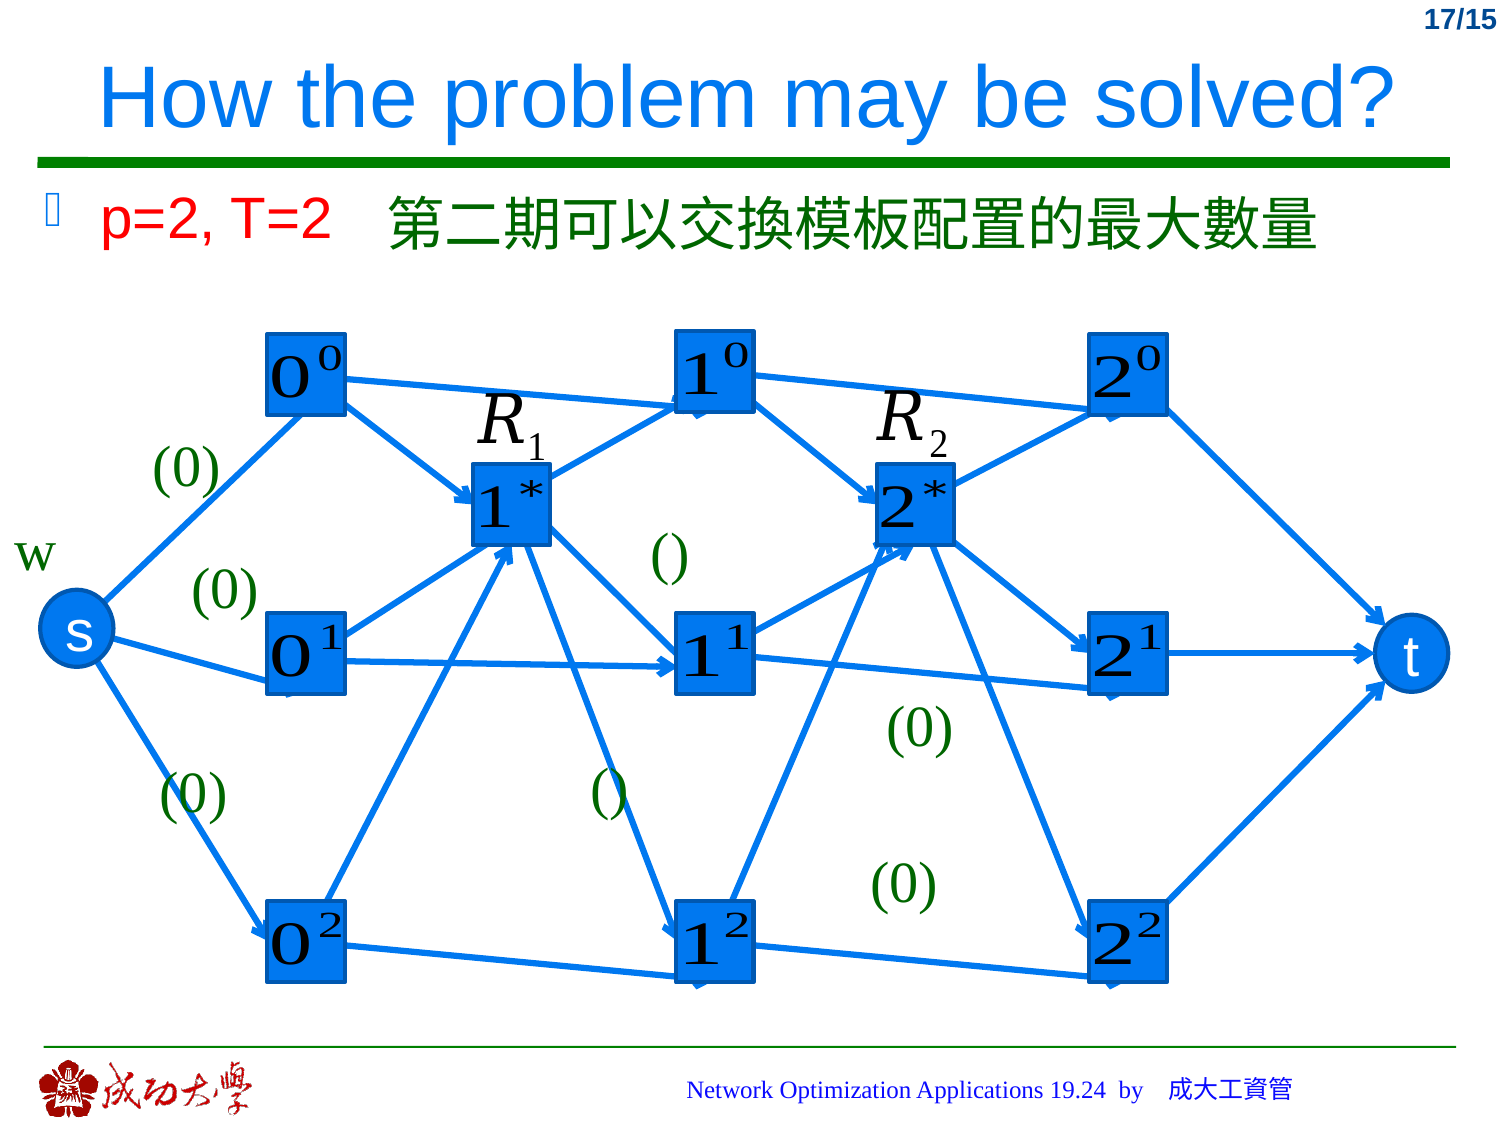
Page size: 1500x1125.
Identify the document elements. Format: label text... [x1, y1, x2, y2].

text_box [714, 531, 890, 942]
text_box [501, 395, 694, 505]
list p=2, T=2 [29, 172, 1470, 1035]
text_box s [38, 590, 71, 669]
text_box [305, 542, 506, 659]
text_box 第二期可以交換模板配置的最大數量 [372, 179, 1375, 265]
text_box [915, 401, 1103, 505]
title How the problem may be solved? [12, 12, 1483, 173]
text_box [891, 371, 1092, 375]
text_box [714, 504, 880, 654]
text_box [1127, 680, 1386, 942]
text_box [1127, 370, 1386, 627]
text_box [305, 660, 679, 668]
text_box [293, 371, 679, 375]
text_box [305, 383, 486, 478]
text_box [511, 504, 689, 915]
text_box w [0, 504, 71, 590]
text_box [76, 401, 281, 628]
text_box t [1373, 612, 1451, 694]
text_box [76, 628, 281, 915]
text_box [305, 531, 486, 542]
picture [35, 1058, 254, 1118]
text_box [714, 371, 890, 478]
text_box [920, 514, 1103, 915]
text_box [305, 674, 512, 941]
footer Network Optimization Applications 19.24 by 成大工資管 [513, 1058, 1472, 1119]
